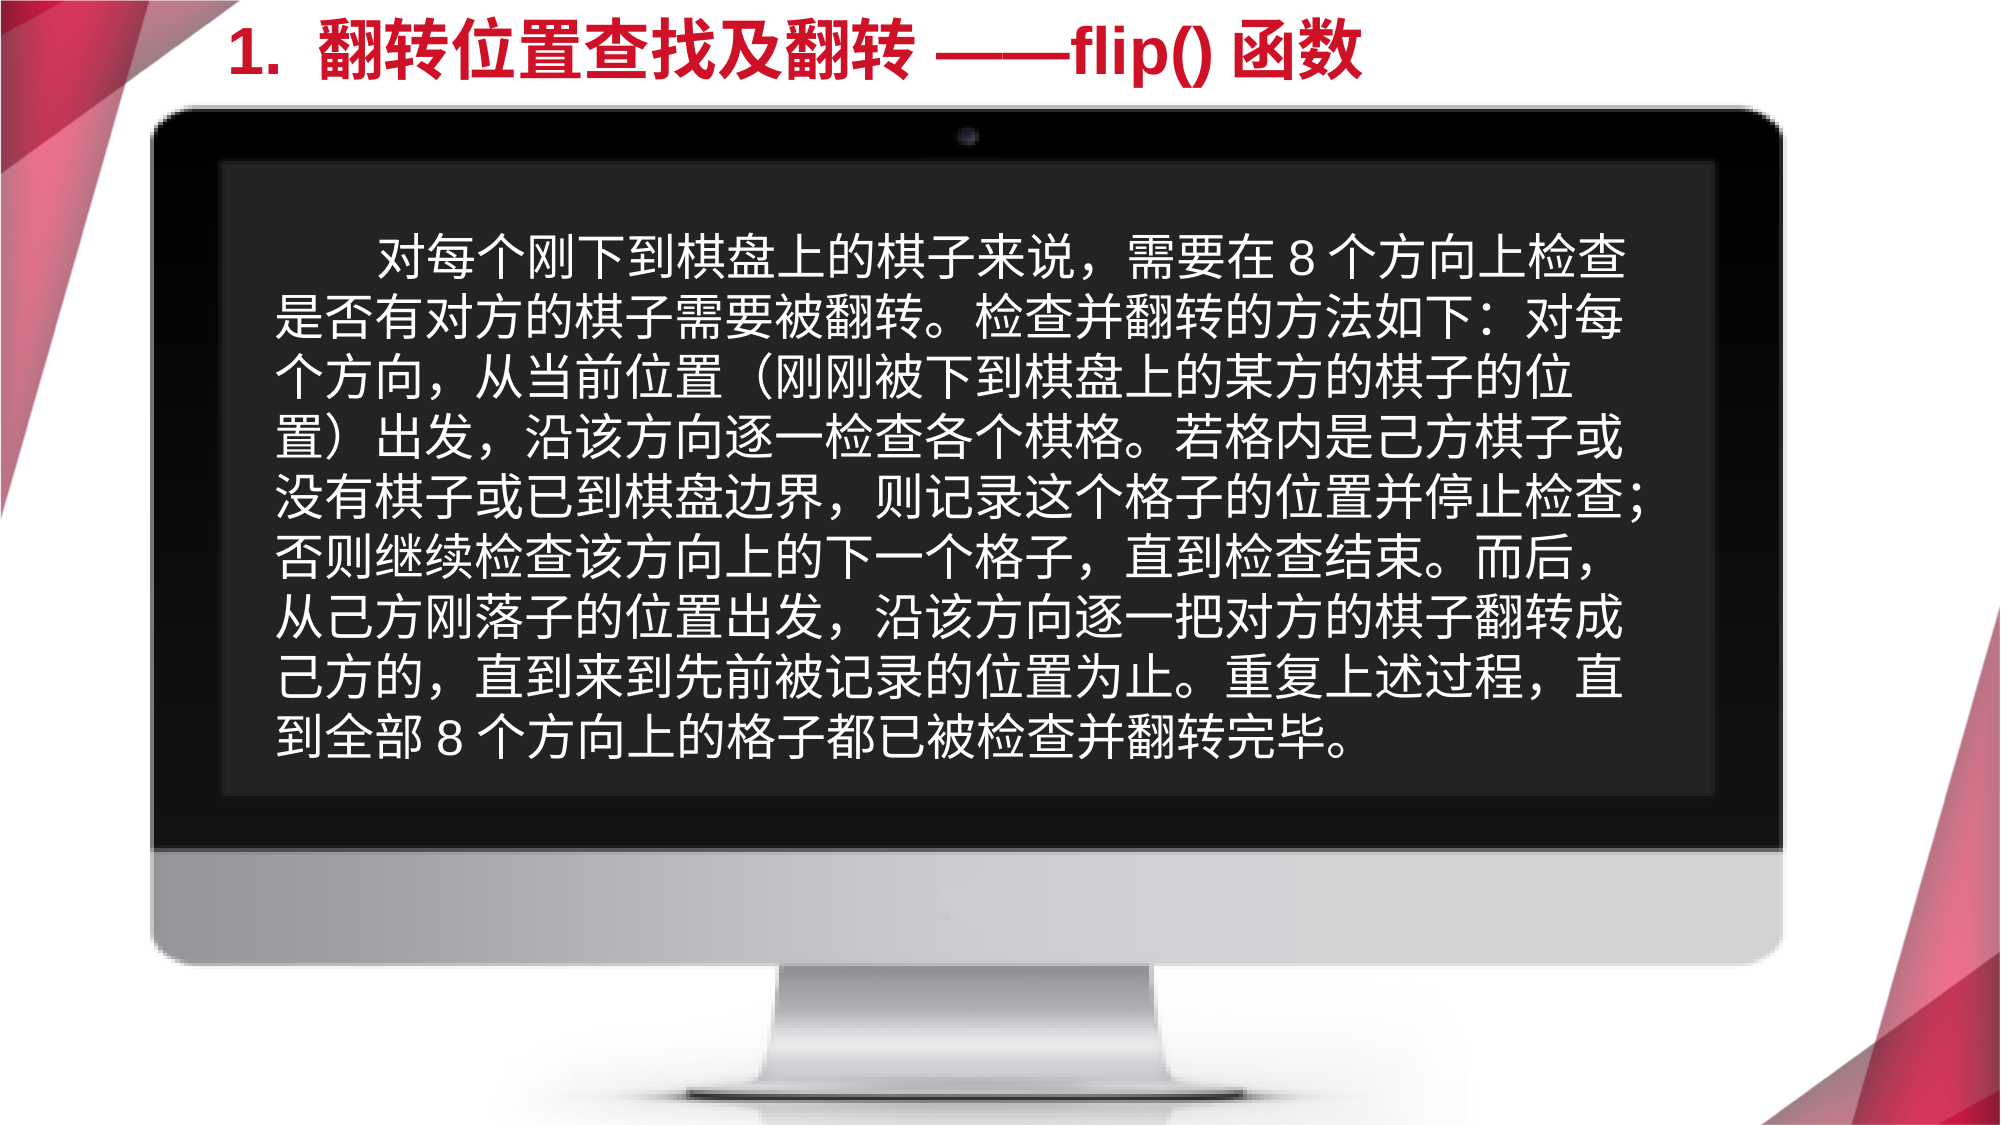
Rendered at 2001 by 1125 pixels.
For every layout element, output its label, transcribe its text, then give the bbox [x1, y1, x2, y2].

picture [1, 1, 2000, 1125]
text_box ——flip()函数 [921, 0, 1379, 70]
text_box 1. 翻转位置查找及翻转 [212, 0, 921, 70]
